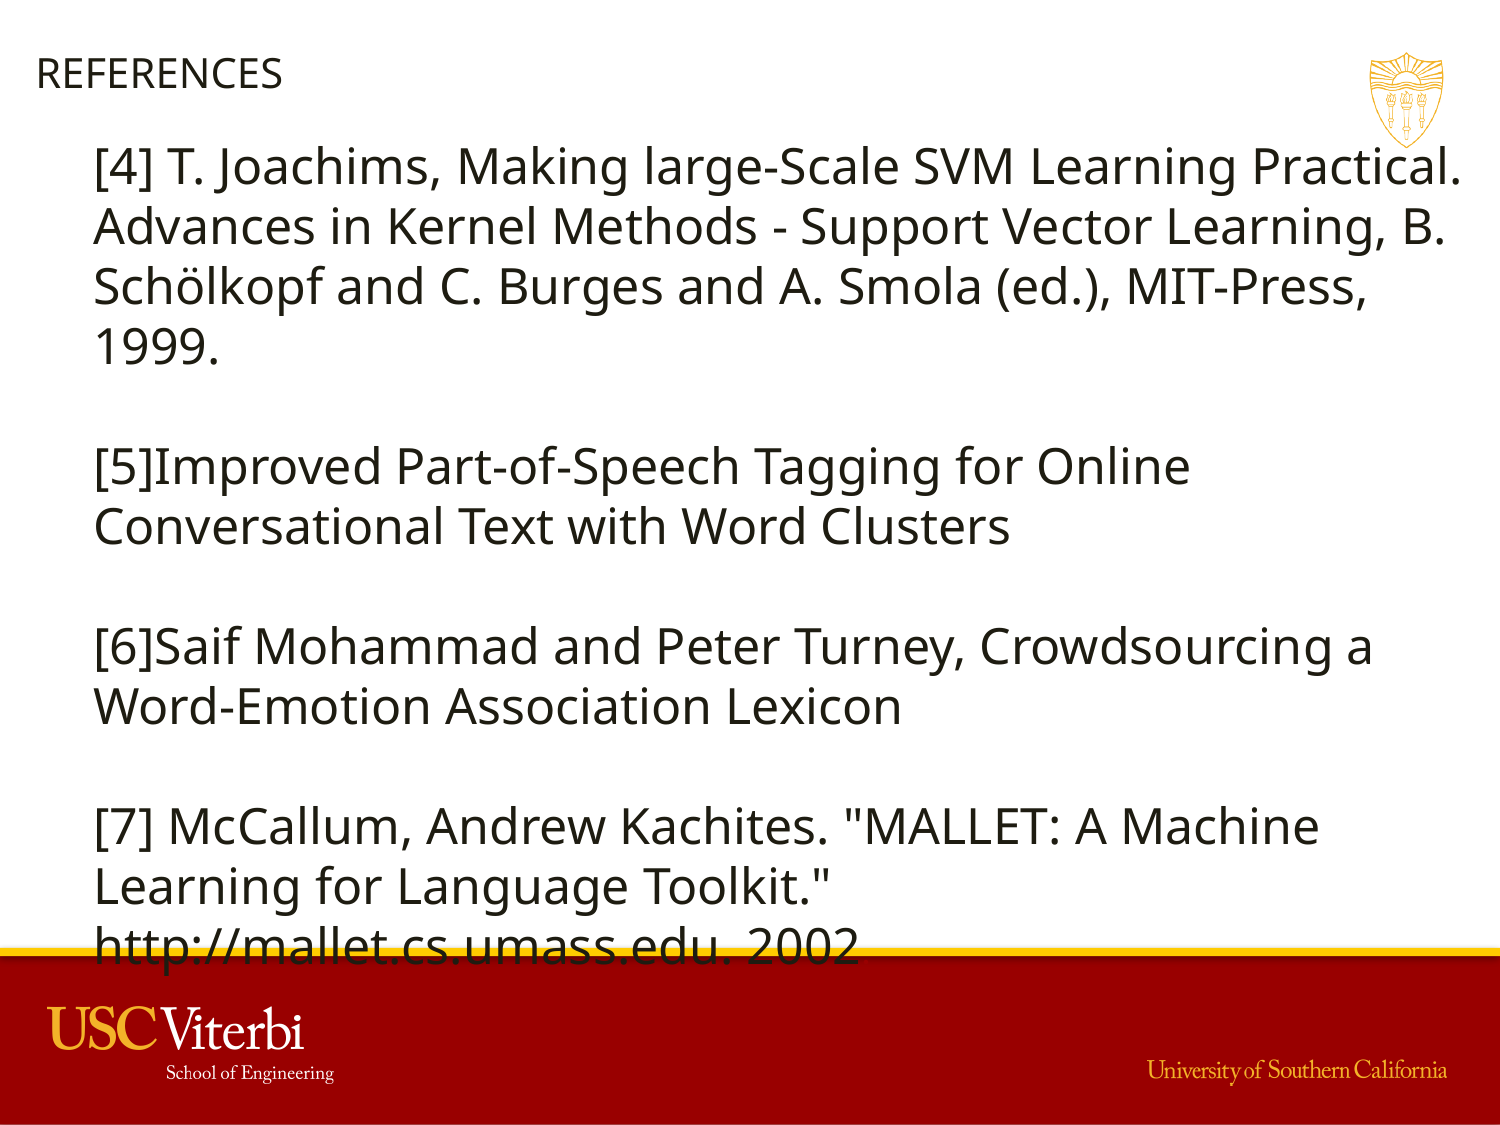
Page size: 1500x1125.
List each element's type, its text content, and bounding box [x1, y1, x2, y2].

text_box [4] T. Joachims, Making large-Scale SVM Learning Practical. Advances in Kernel Methods - Support Vector Learning, B. Schölkopf and C. Burges and A. Smola (ed.), MIT-Press, 1999. [5]Improved Part-of-Speech Tagging for Online Conversational Text with Word Clusters [6]Saif Mohammad and Peter Turney, Crowdsourcing a Word-Emotion Association Lexicon [7] McCallum, Andrew Kachites. "MALLET: A Machine Learning for Language Toolkit." http://mallet.cs.umass.edu. 2002. [78, 126, 1481, 982]
picture [1345, 39, 1468, 126]
picture [47, 1006, 334, 1084]
text_box REFERENCES [20, 39, 798, 105]
picture [1147, 1059, 1447, 1086]
